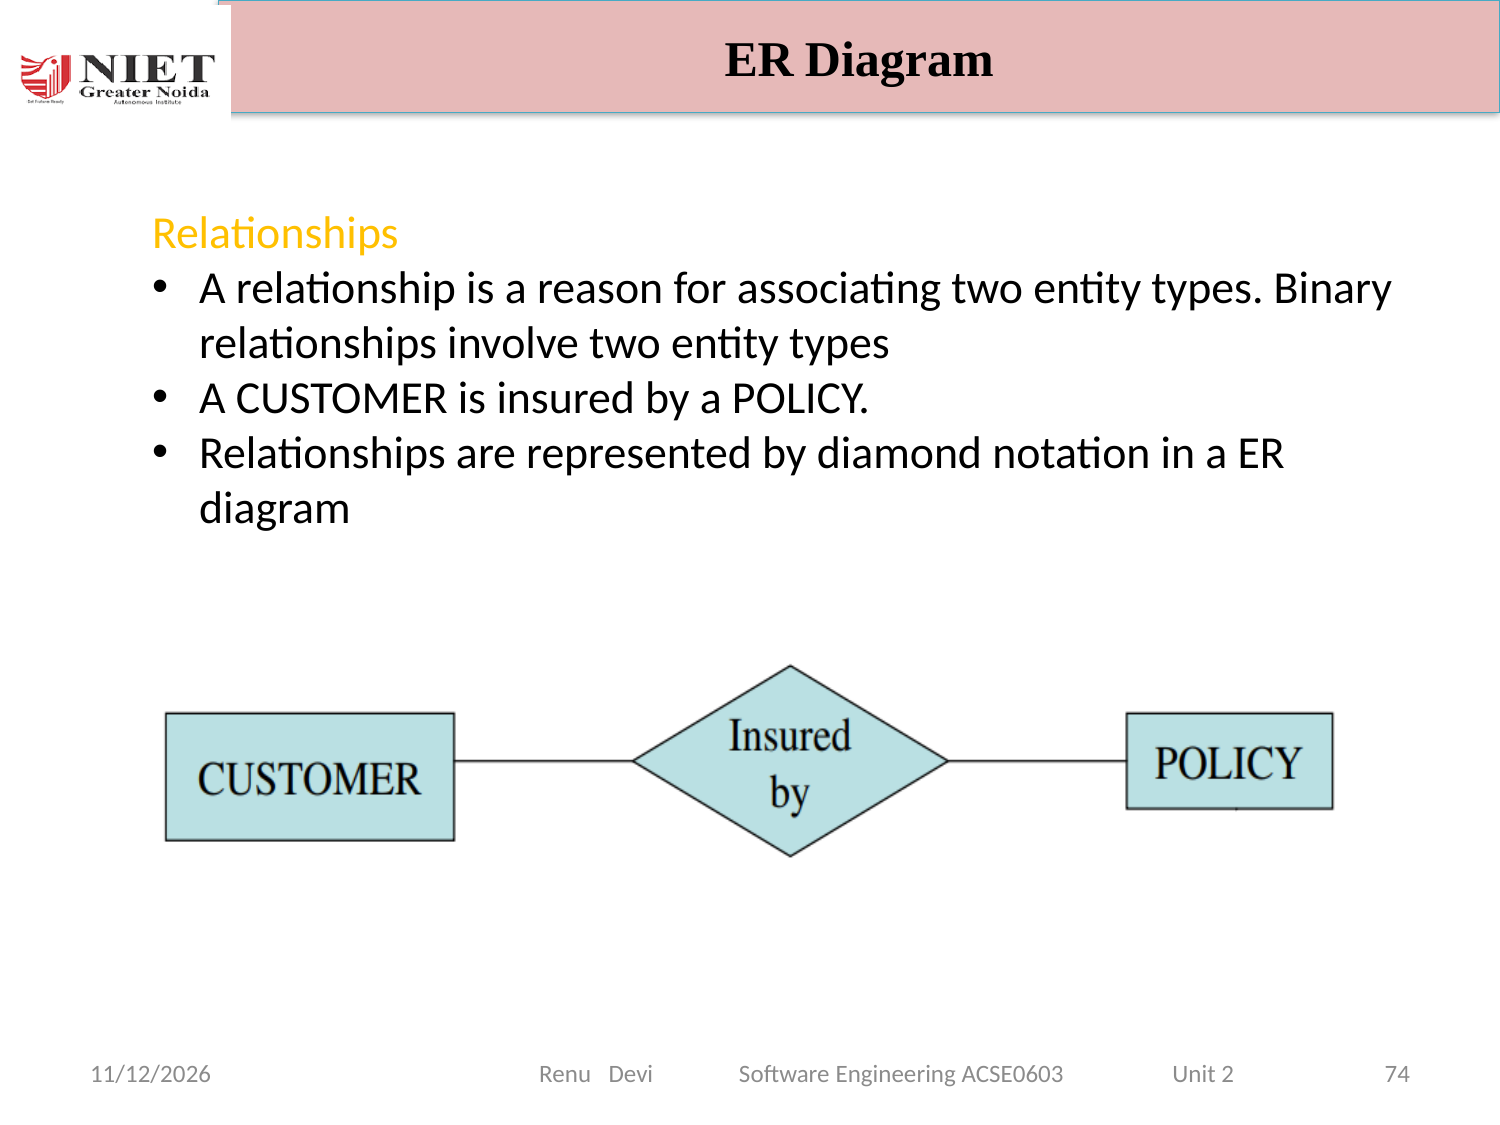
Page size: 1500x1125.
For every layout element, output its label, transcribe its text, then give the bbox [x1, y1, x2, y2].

text_box [87, 195, 1438, 939]
text_box Relationships A relationship is a reason for associating two entity types. Binary relationships involve two entity types A CUSTOMER is insured by a POLICY. Relationships are represented by diamond notation in a ER diagram [137, 195, 1425, 541]
text_box ER Diagram [218, 0, 1500, 113]
footer Renu Devi Software Engineering ACSE0603 Unit 2 [512, 1042, 1263, 1103]
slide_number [75, 1042, 425, 1103]
slide_number 74 [1263, 1042, 1425, 1103]
picture [155, 655, 1344, 879]
picture [6, 5, 231, 153]
